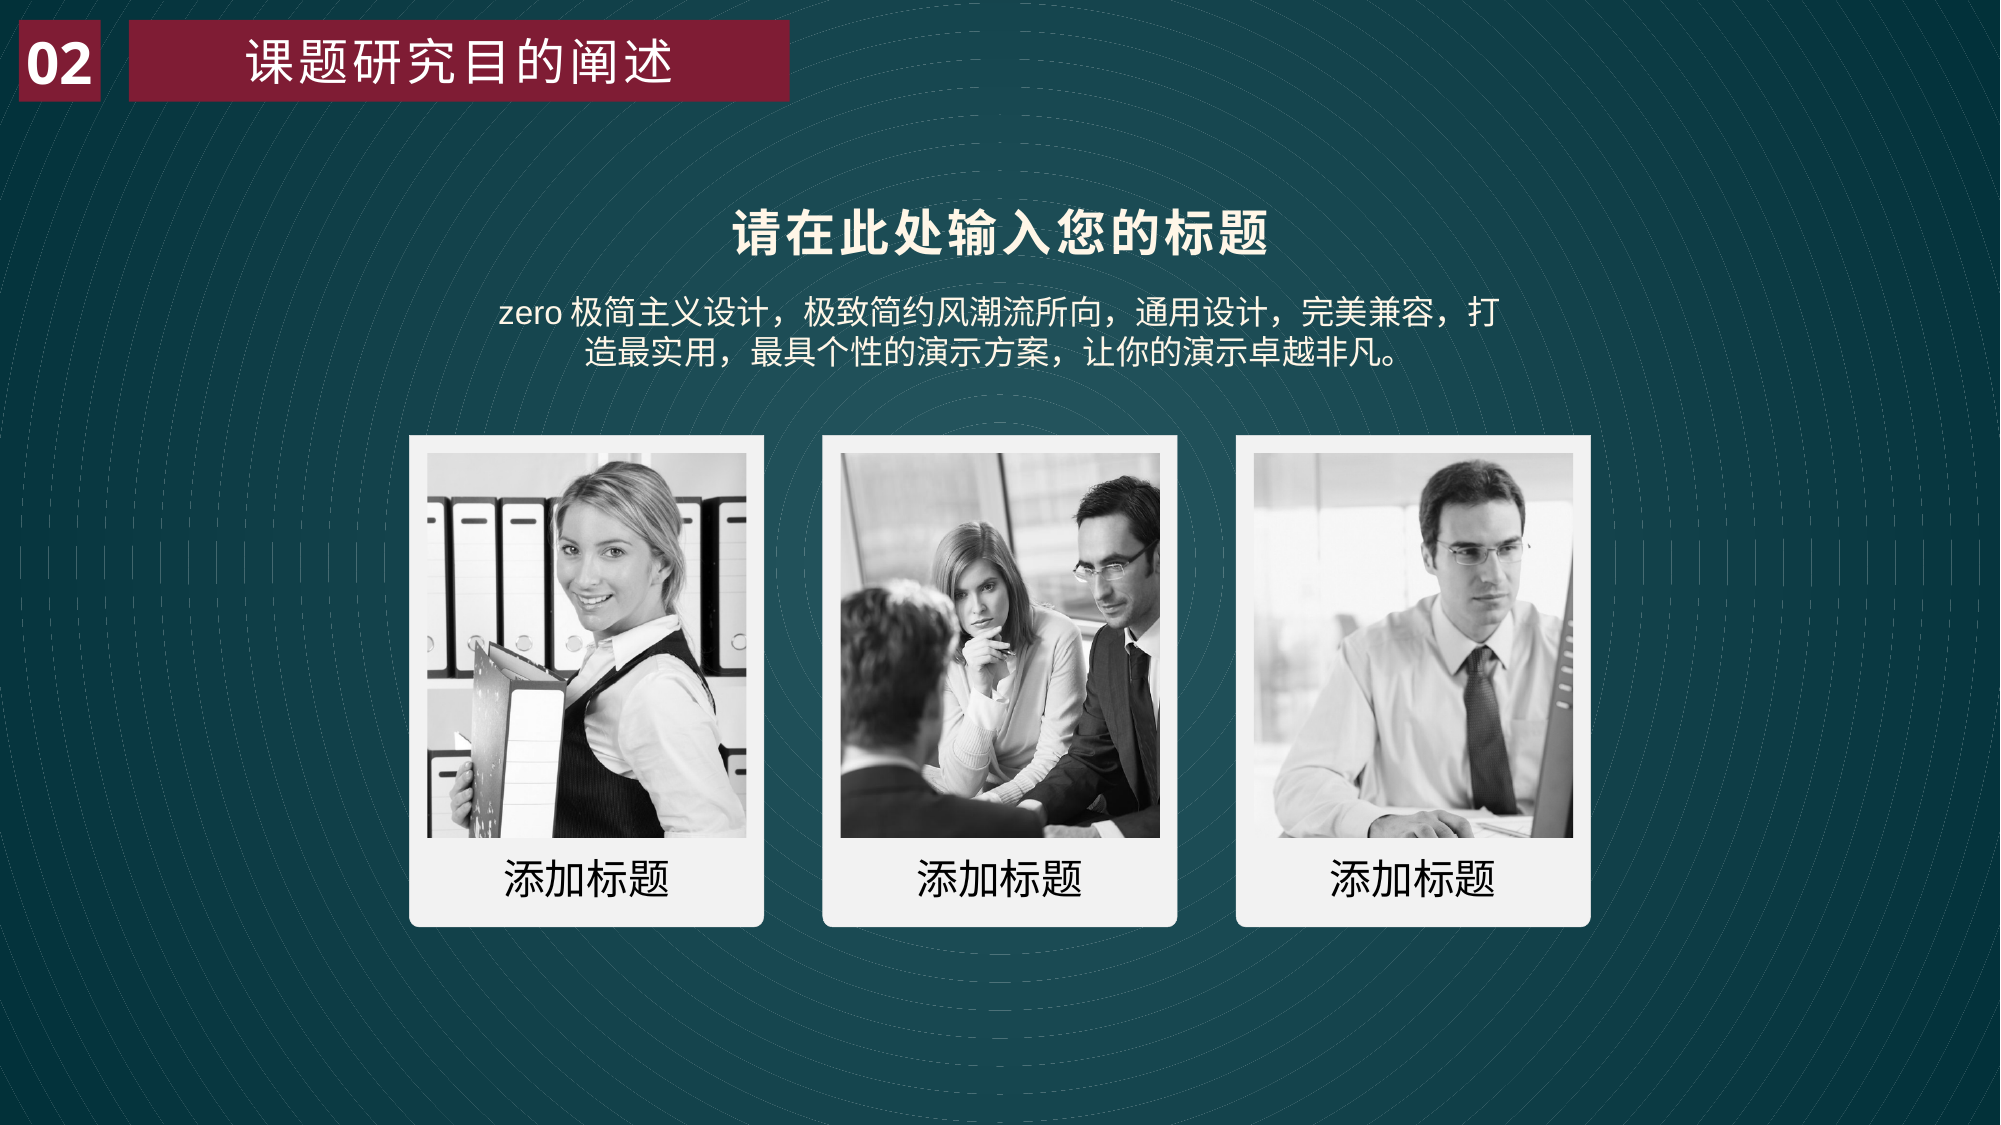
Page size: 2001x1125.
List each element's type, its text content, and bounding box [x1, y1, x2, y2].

text_box 课题研究目的阐述 [128, 19, 791, 103]
text_box 添加标题 [1235, 434, 1592, 928]
text_box zero极简主义设计，极致简约风潮流所向，通用设计，完美兼容，打造最实用，最具个性的演示方案，让你的演示卓越非凡。 [469, 283, 1531, 379]
text_box 添加标题 [408, 434, 765, 928]
text_box [840, 452, 1161, 839]
text_box 请在此处输入您的标题 [716, 201, 1284, 270]
text_box 添加标题 [821, 434, 1179, 928]
text_box 02 [18, 19, 102, 103]
text_box [1253, 452, 1574, 839]
text_box [426, 452, 747, 839]
